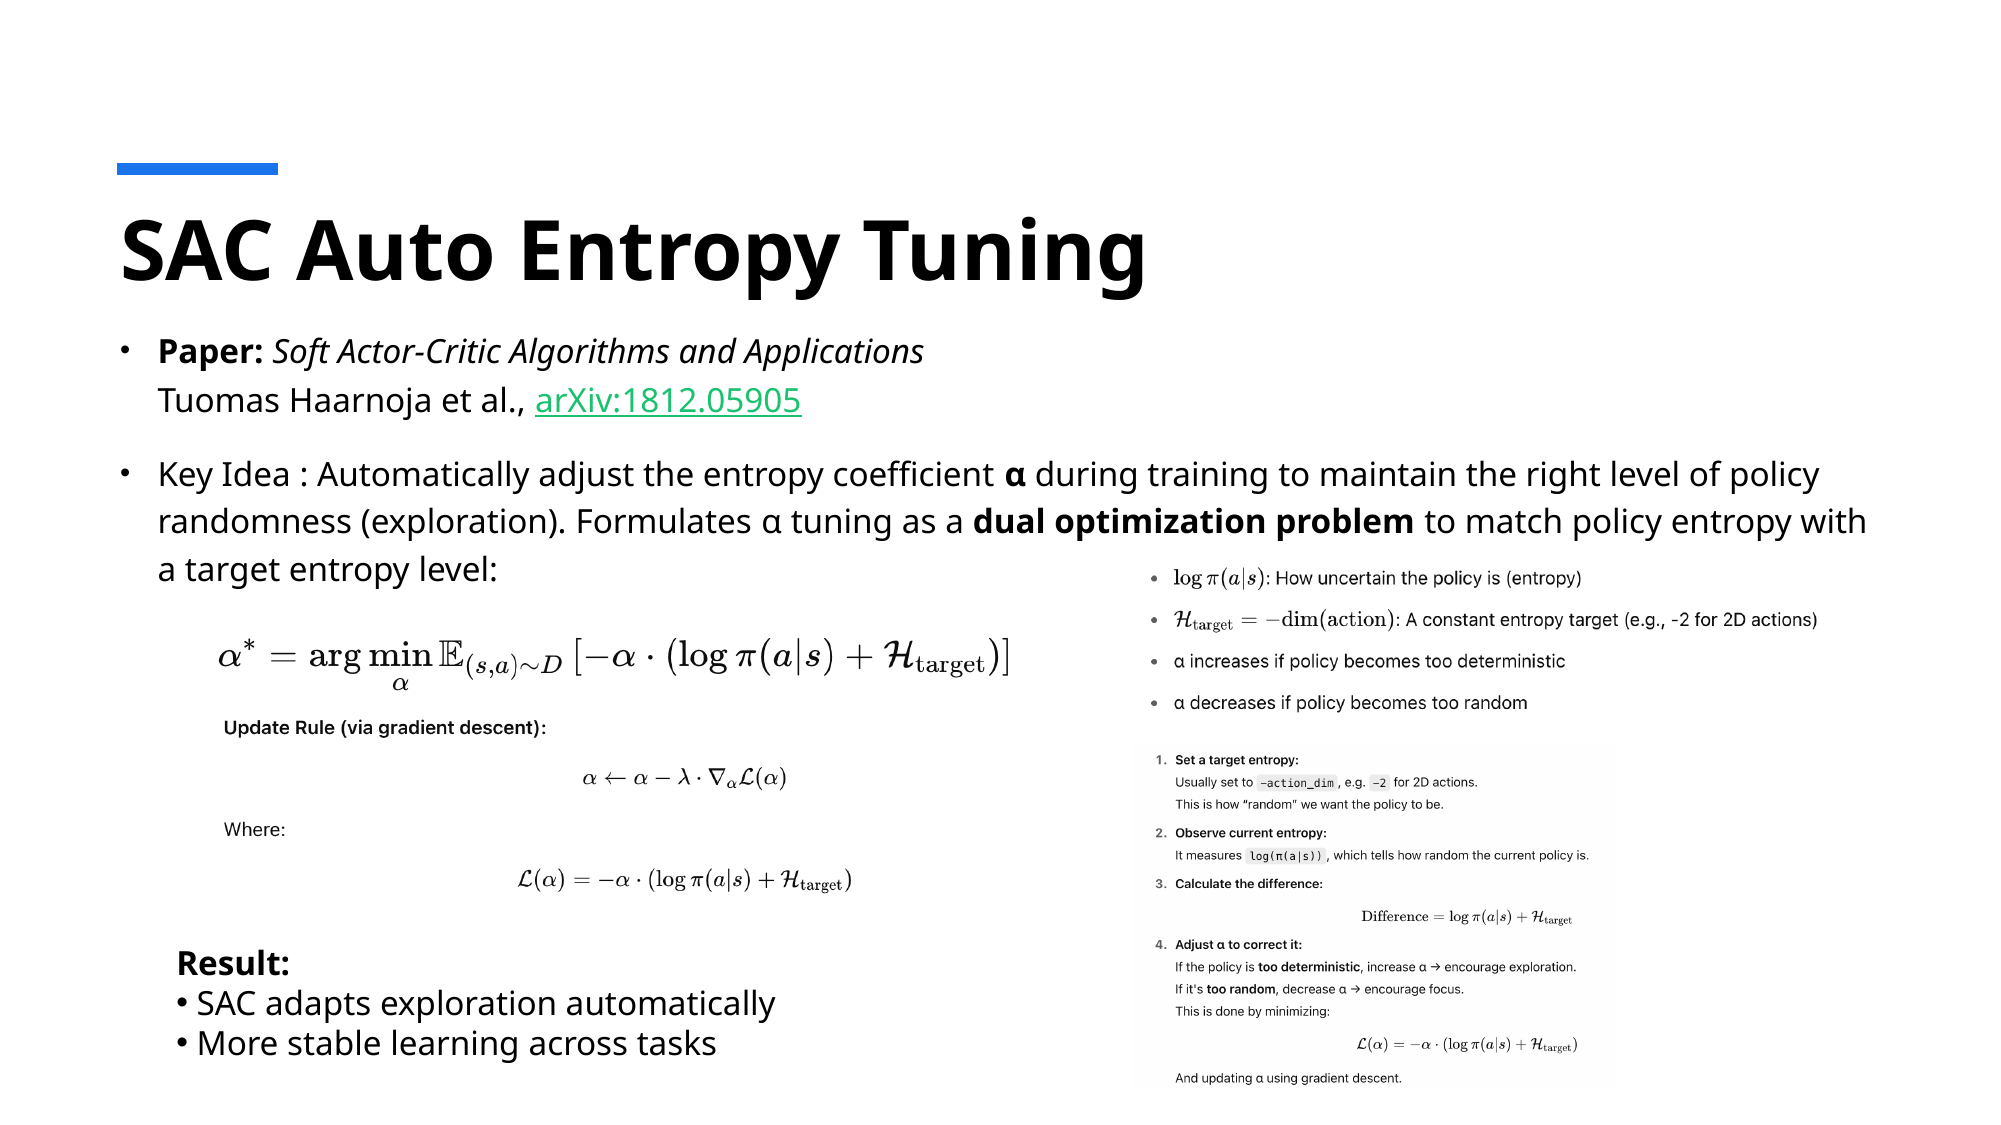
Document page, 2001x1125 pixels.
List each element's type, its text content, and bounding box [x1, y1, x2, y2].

text_box Result: SAC adapts exploration automatically More stable learning across tasks [161, 935, 1132, 1070]
picture [200, 618, 1067, 916]
picture [1132, 560, 1850, 726]
picture [1132, 743, 1614, 1091]
list Paper: Soft Actor-Critic Algorithms and Applications Tuomas Haarnoja et al., arXiv:1812.05905 Key Idea : Automatically adjust the entropy coefficient α during training to maintain the right level of policy randomness (exploration). Formulates α tuning as a dual optimization problem to match policy entropy with a target entropy level: [105, 314, 1892, 900]
title SAC Auto Entropy Tuning [105, 189, 1892, 308]
